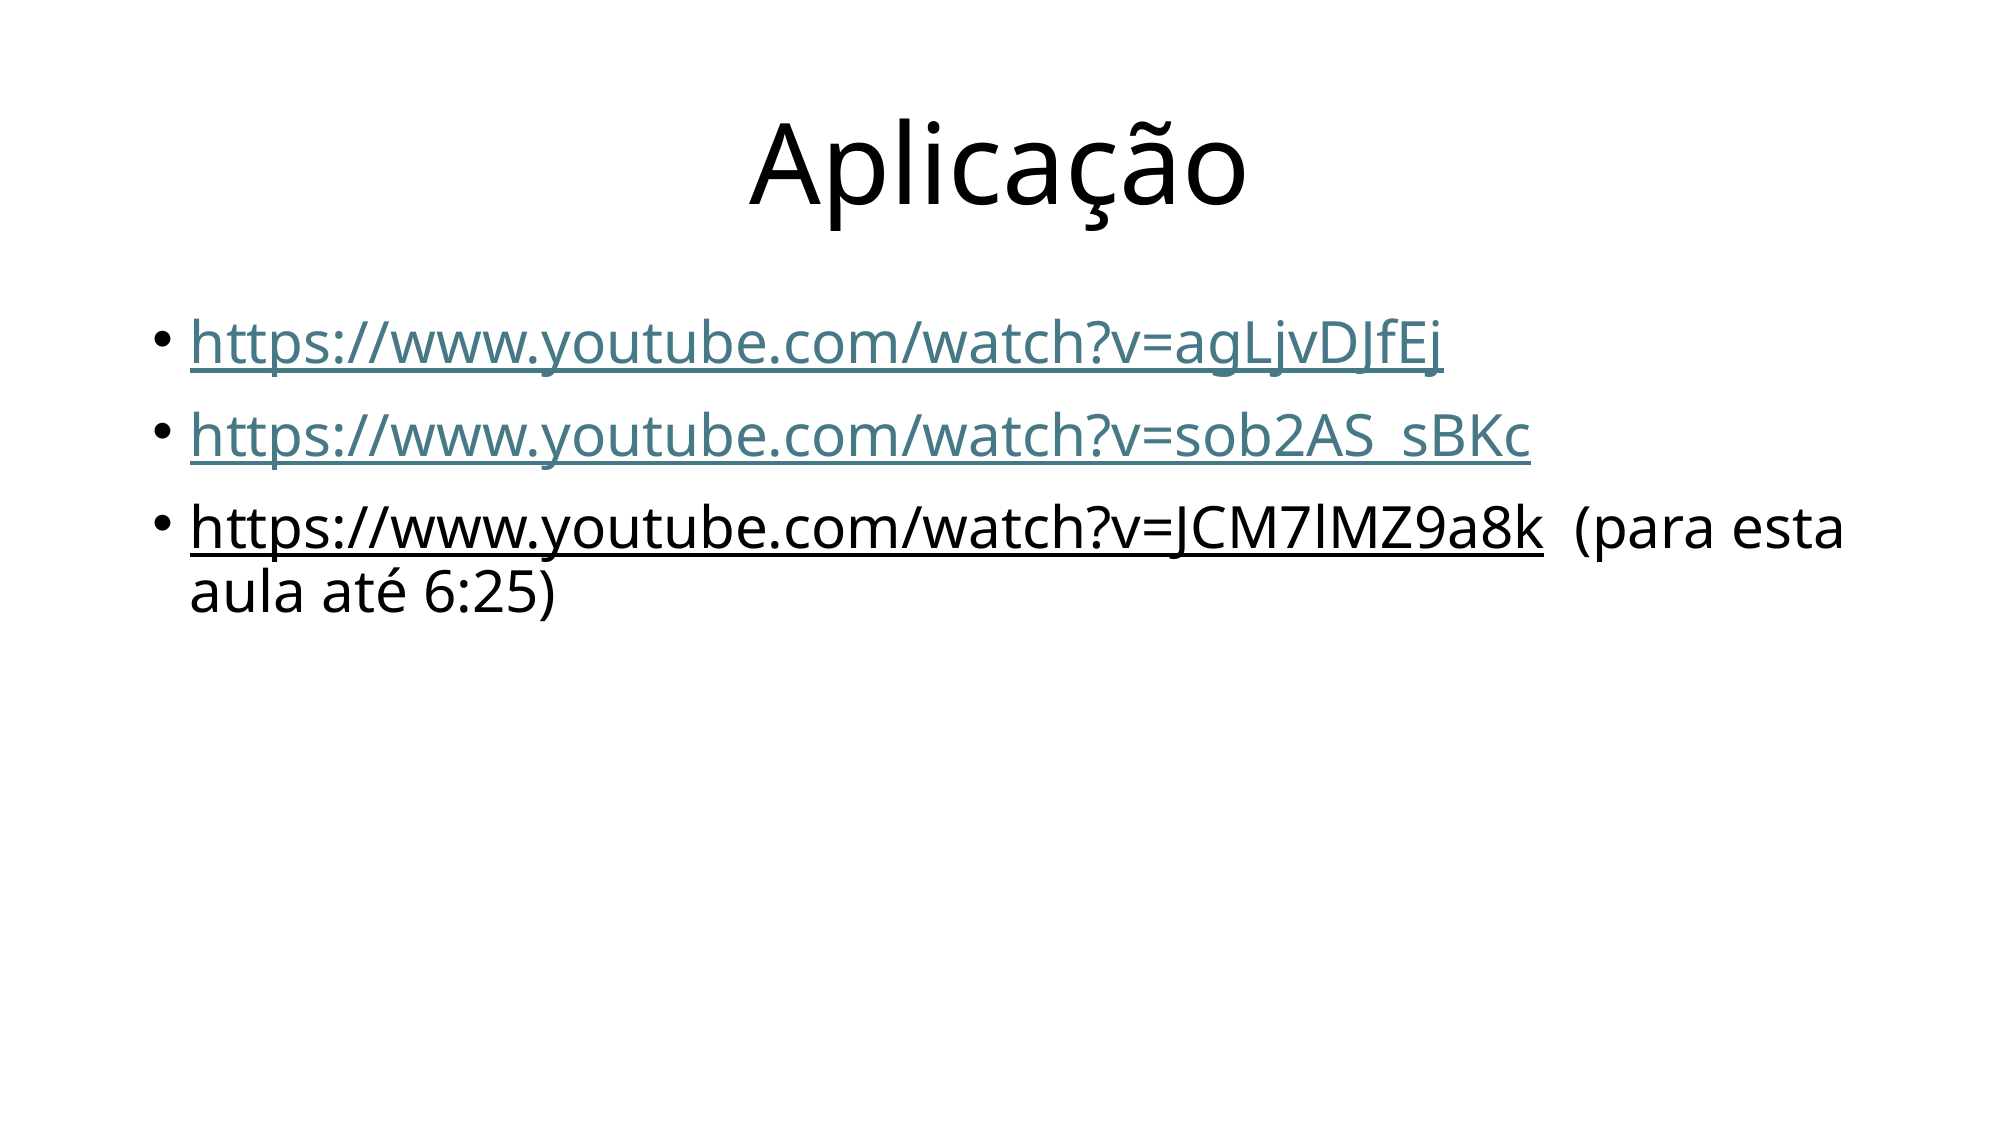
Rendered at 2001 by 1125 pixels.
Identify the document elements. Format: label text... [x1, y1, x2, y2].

list https://www.youtube.com/watch?v=agLjvDJfEj https://www.youtube.com/watch?v=sob2AS_sBKc https://www.youtube.com/watch?v=JCM7lMZ9a8k (para esta aula até 6:25) [137, 299, 1863, 1014]
title Aplicação [137, 59, 1863, 278]
